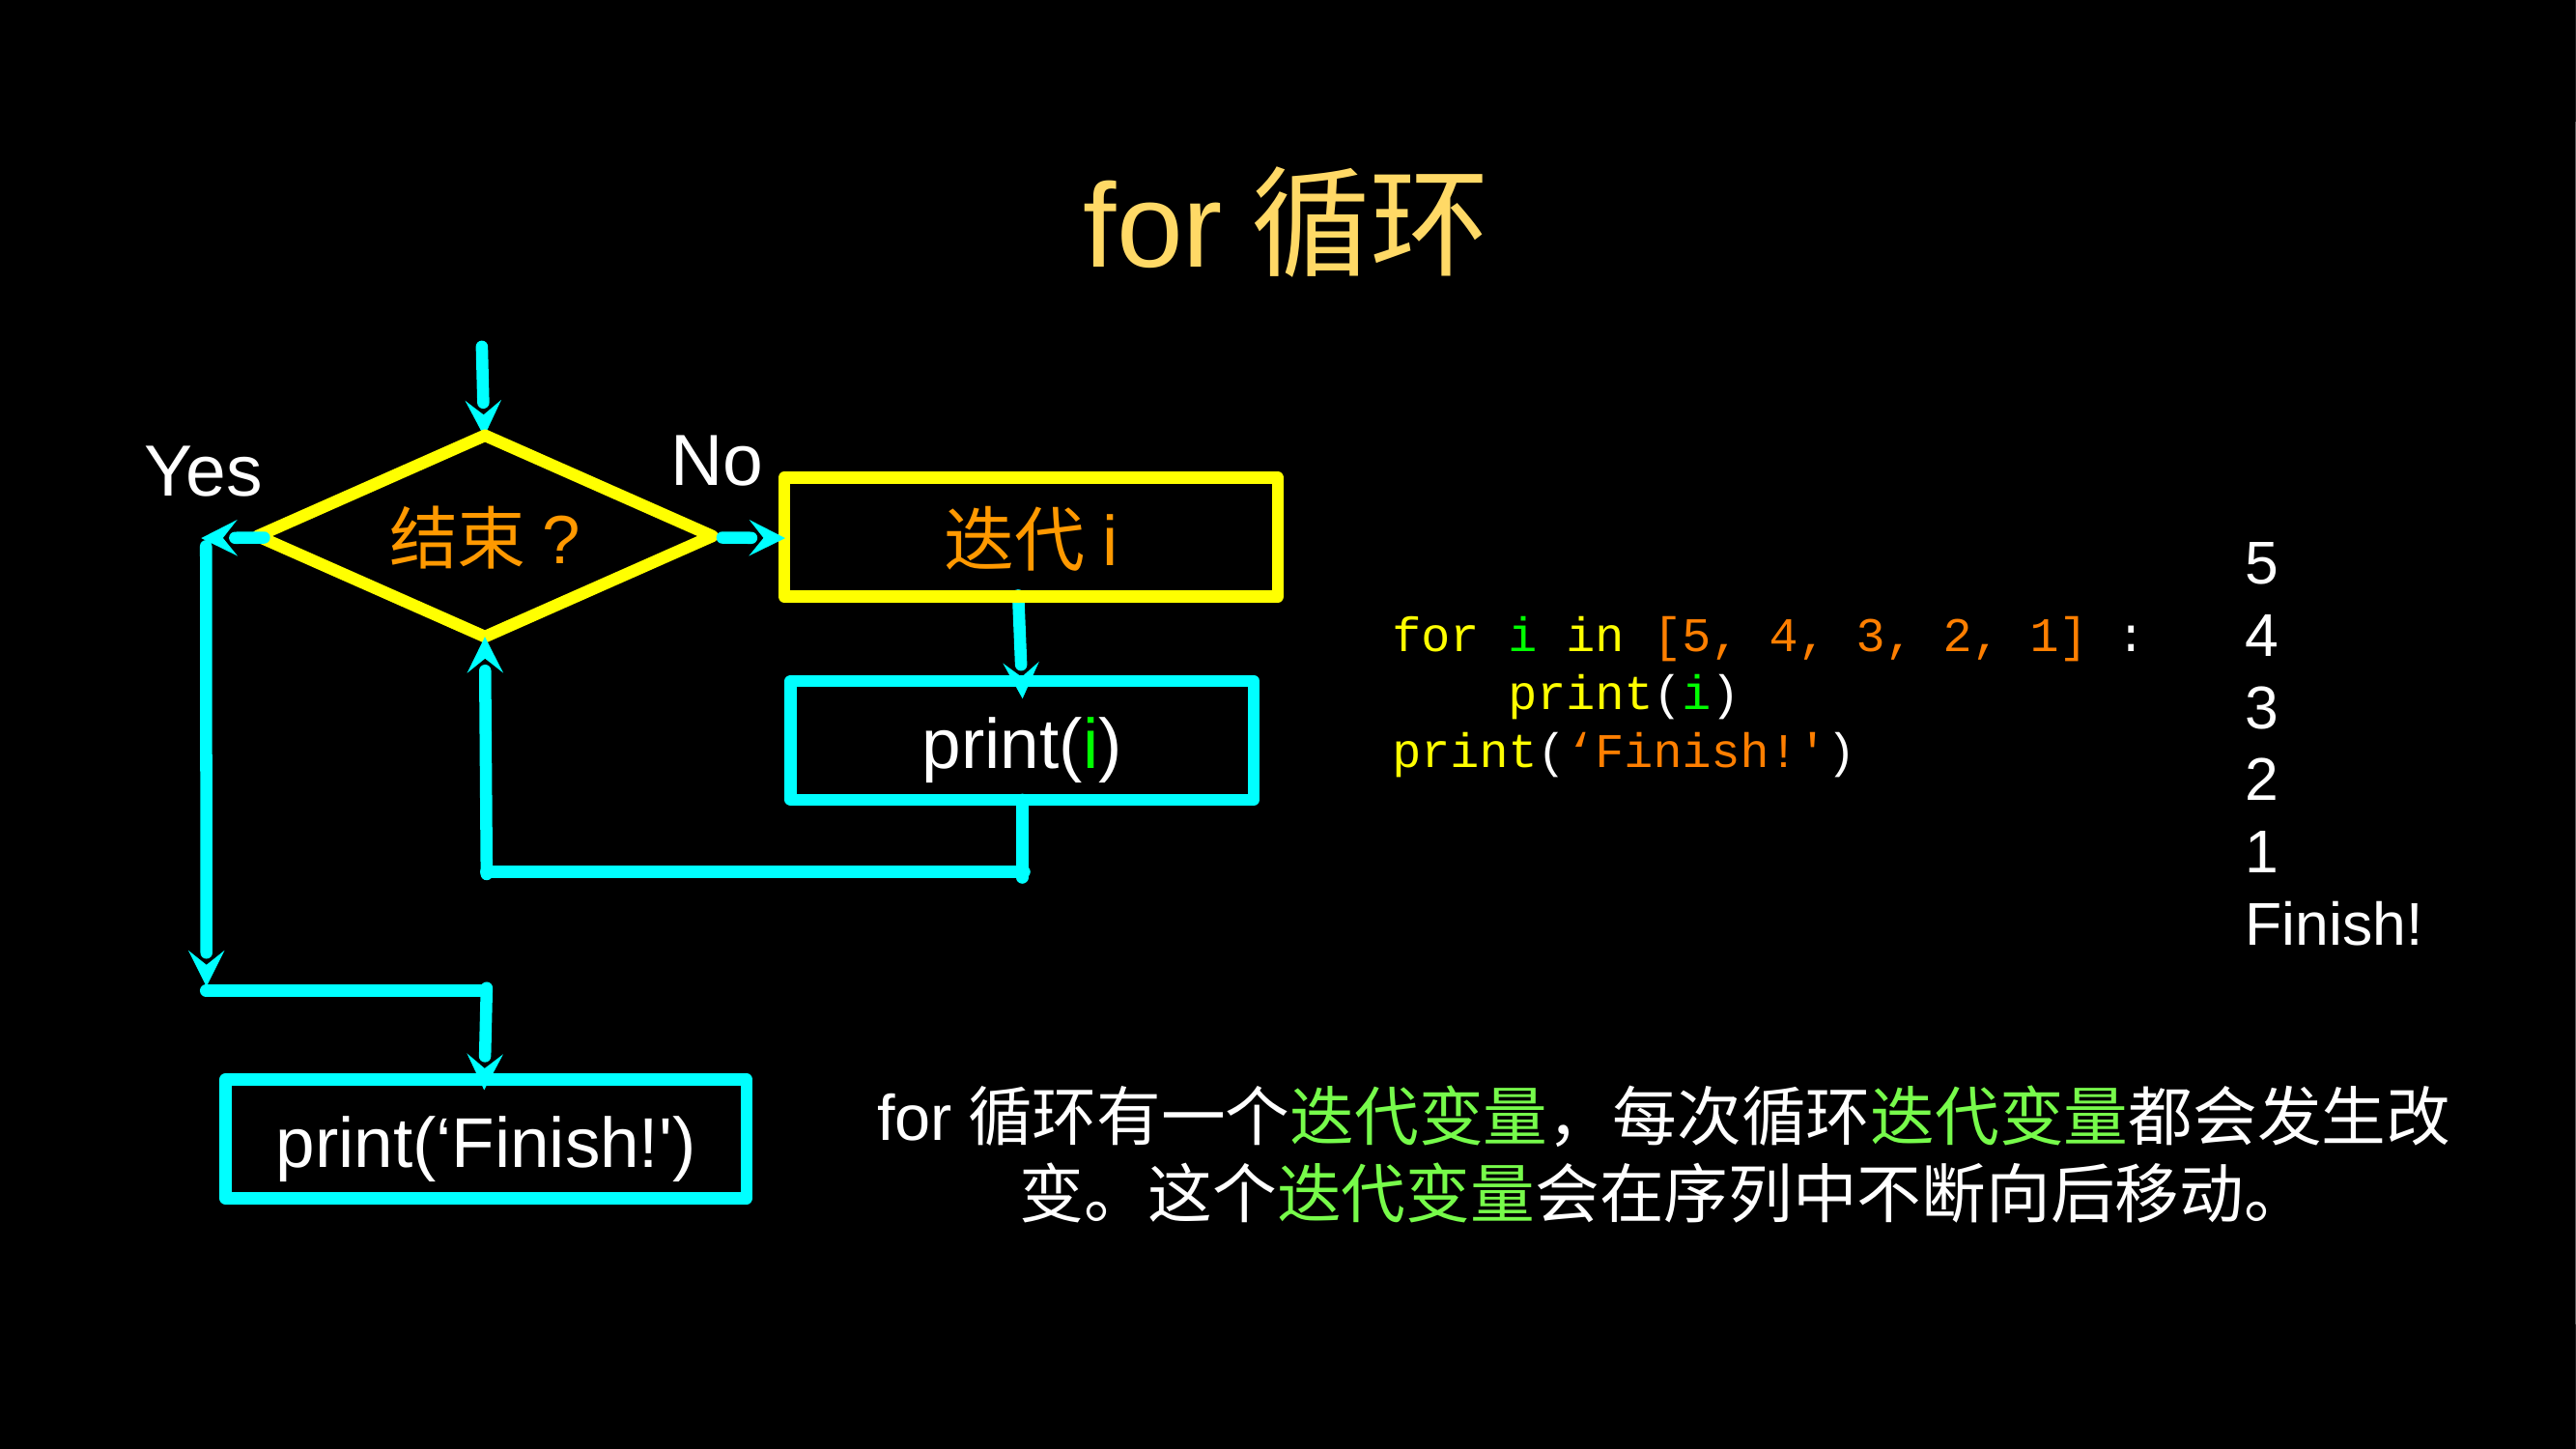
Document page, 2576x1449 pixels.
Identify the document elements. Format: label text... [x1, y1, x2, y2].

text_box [783, 477, 1279, 597]
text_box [257, 435, 713, 638]
text_box [478, 643, 492, 649]
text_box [225, 1079, 748, 1199]
text_box No [660, 412, 776, 500]
text_box [477, 424, 491, 430]
text_box [200, 974, 212, 987]
text_box 5 4 3 2 1 Finish! [2245, 523, 2508, 958]
text_box for i in [5, 4, 3, 2, 1] : print(i) print(‘Finish!') [1392, 603, 2202, 778]
title for循环 [183, 128, 2392, 310]
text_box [790, 680, 1255, 801]
text_box Yes [110, 423, 297, 511]
text_box [201, 531, 213, 545]
text_box for循环有一个迭代变量，每次循环迭代变量都会发生改变。这个迭代变量会在序列中不断向后移动。 [861, 1075, 2468, 1231]
